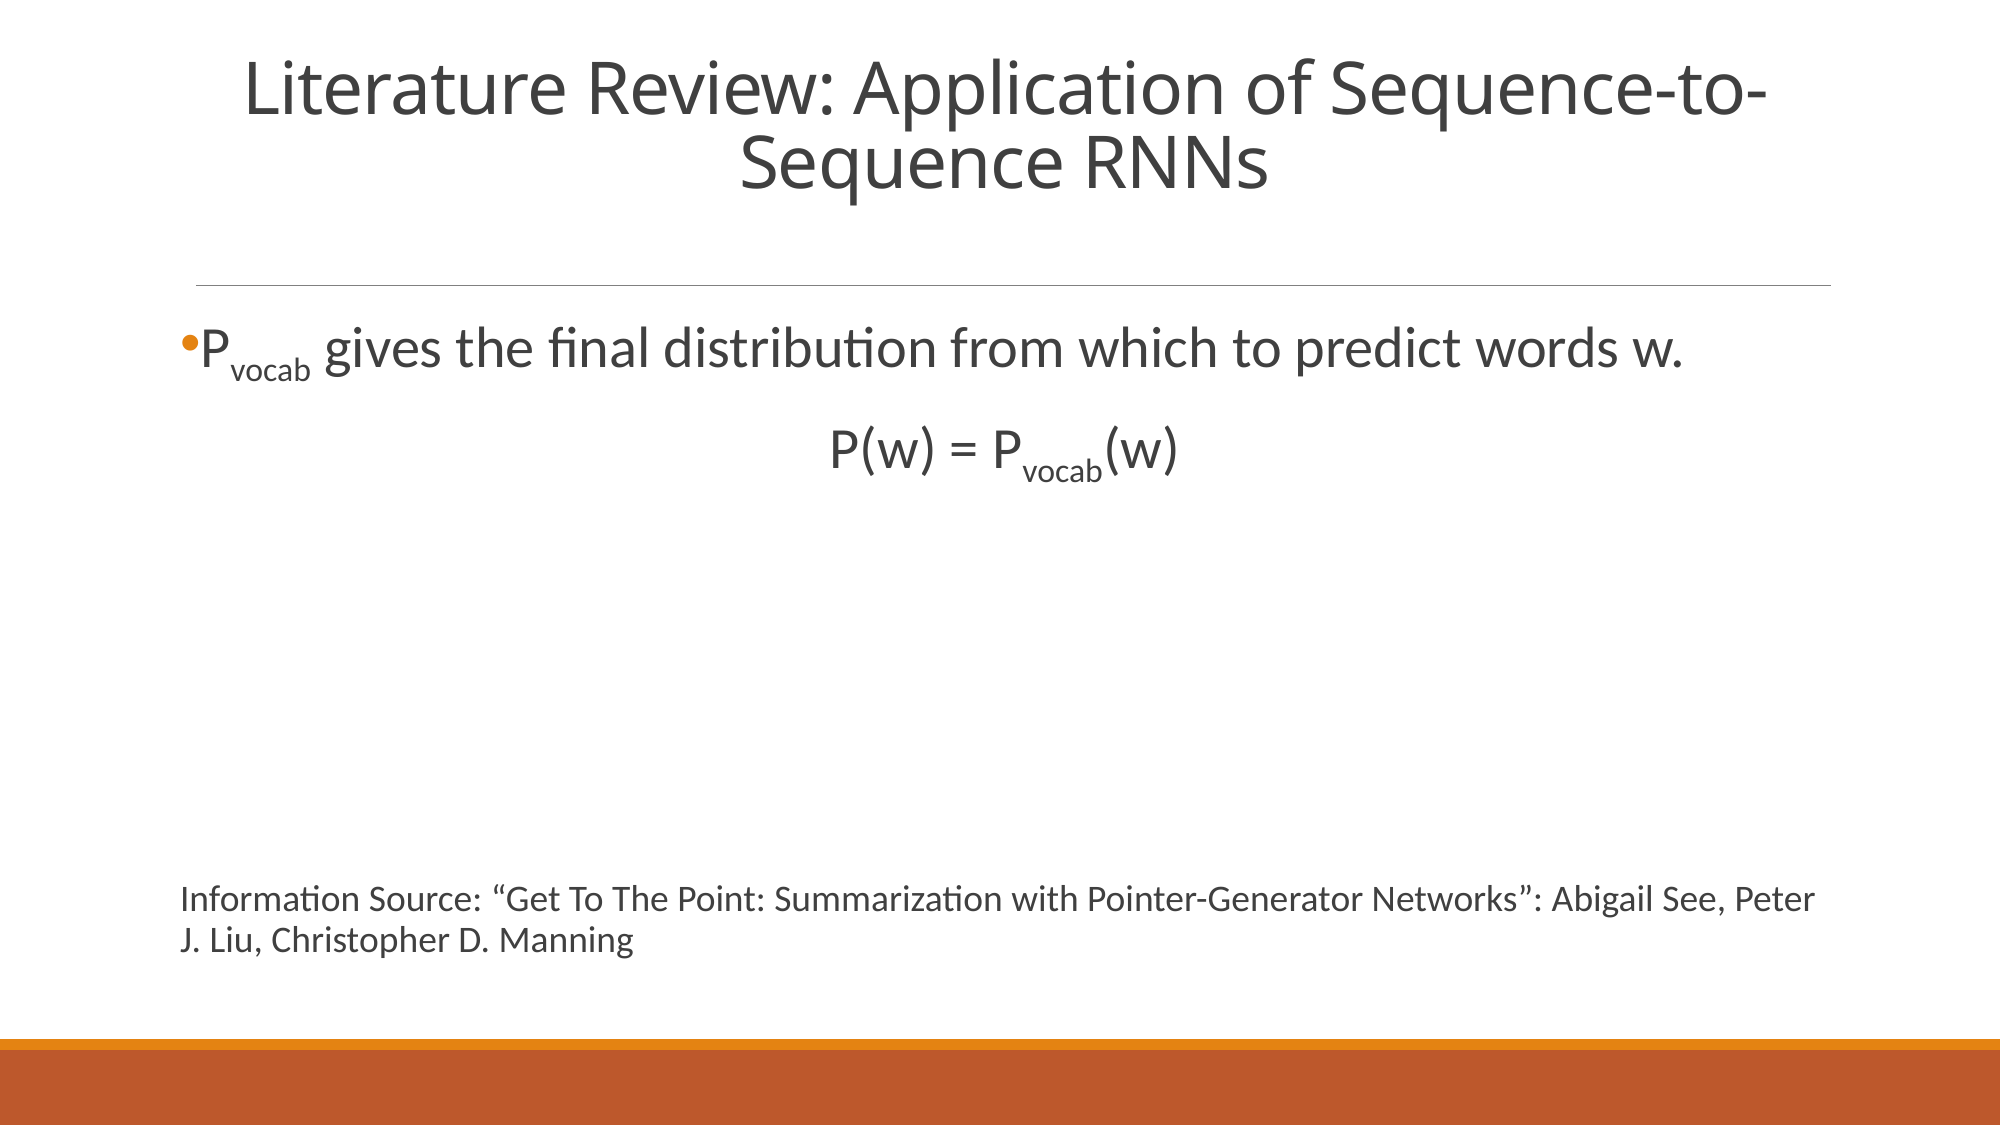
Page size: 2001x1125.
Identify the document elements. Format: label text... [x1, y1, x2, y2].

list Pvocab gives the final distribution from which to predict words w. P(w) = Pvocab(w) Information Source: “Get To The Point: Summarization with Pointer-Generator Networks”: Abigail See, Peter J. Liu, Christopher D. Manning [180, 302, 1830, 1018]
title Literature Review: Application of Sequence-to-Sequence RNNs [180, 47, 1830, 212]
